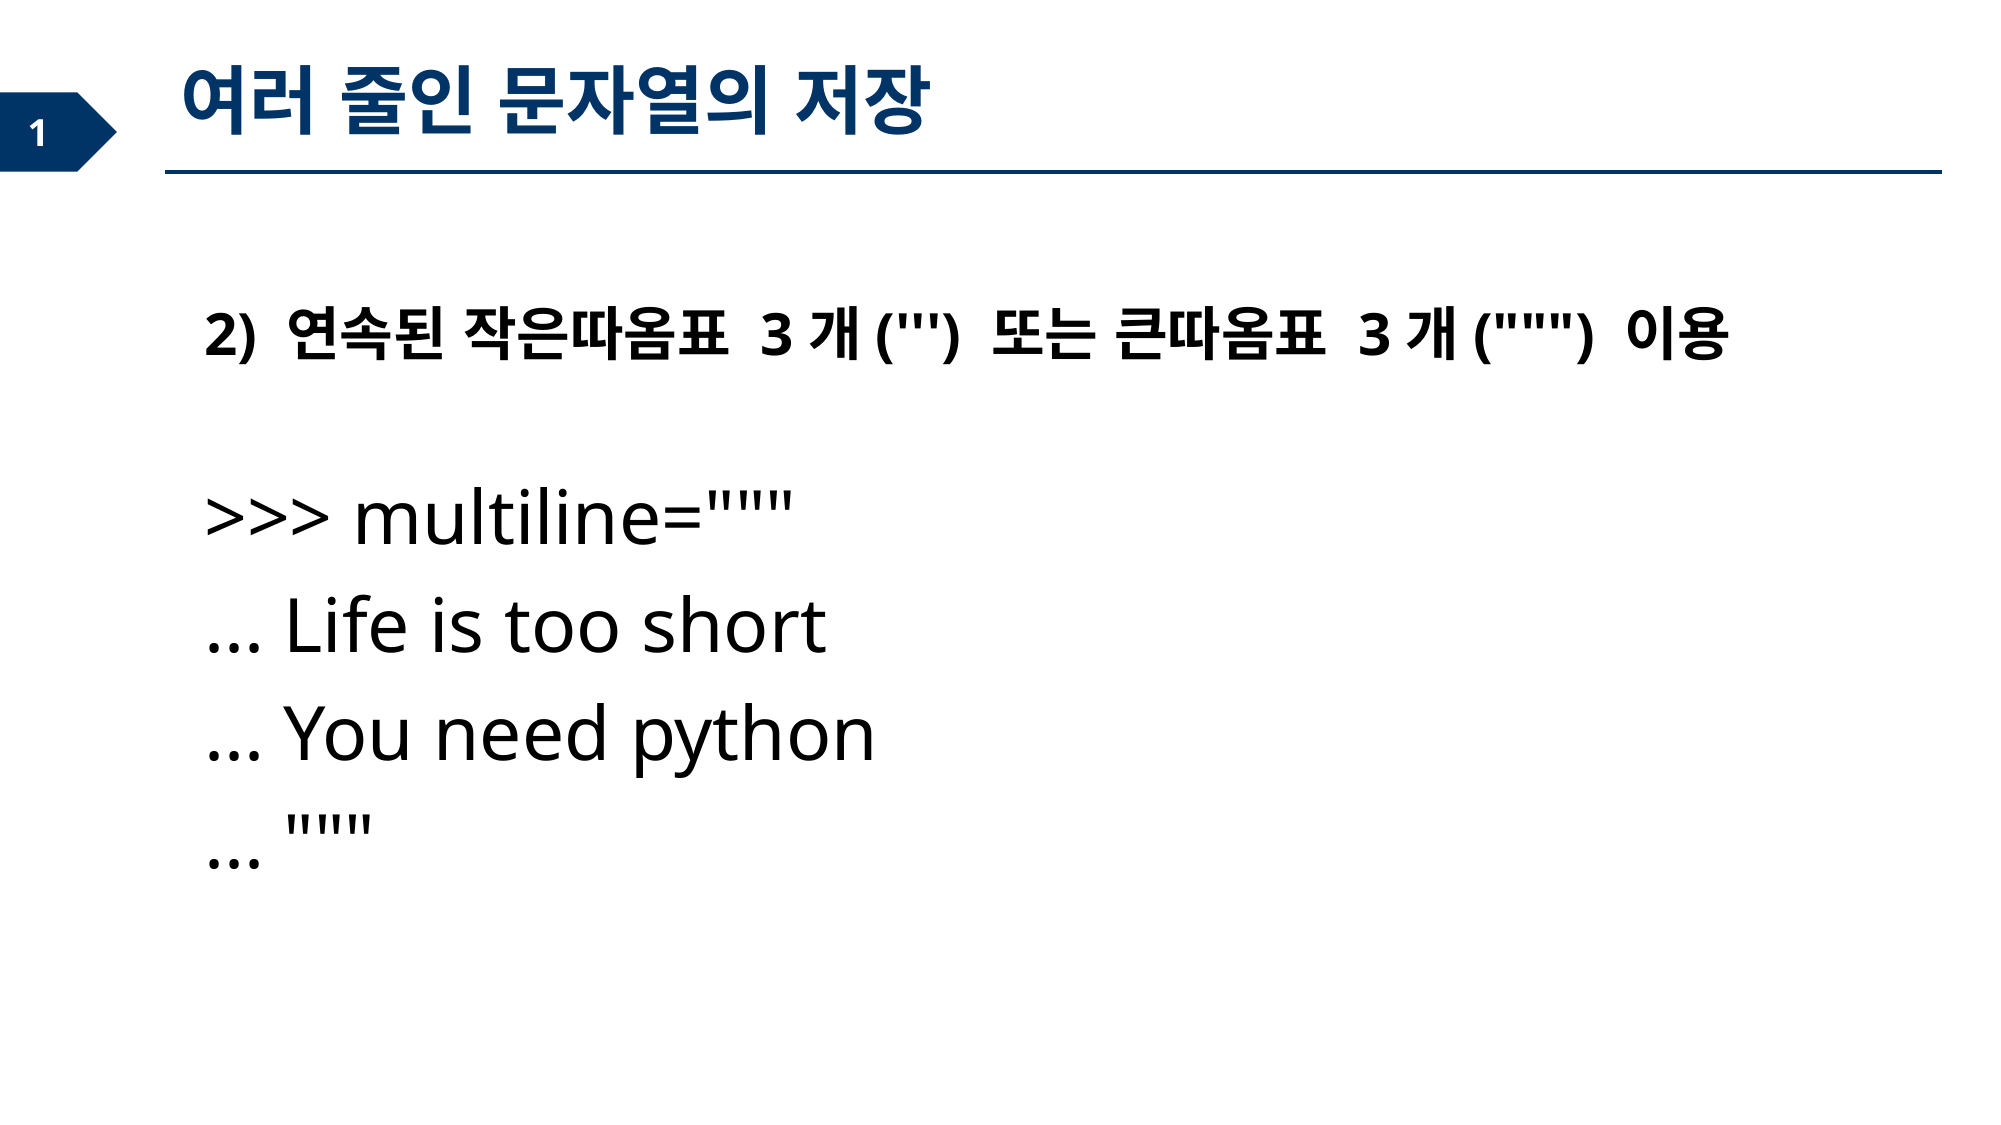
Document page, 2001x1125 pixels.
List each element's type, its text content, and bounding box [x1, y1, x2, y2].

list 여러 줄인 문자열의 저장 [165, 36, 1941, 172]
text_box 2) 연속된 작은따옴표 3개(''') 또는 큰따옴표 3개(""") 이용 >>> multiline=""" ... Life is too short ... You need python ... """ [188, 229, 1811, 938]
